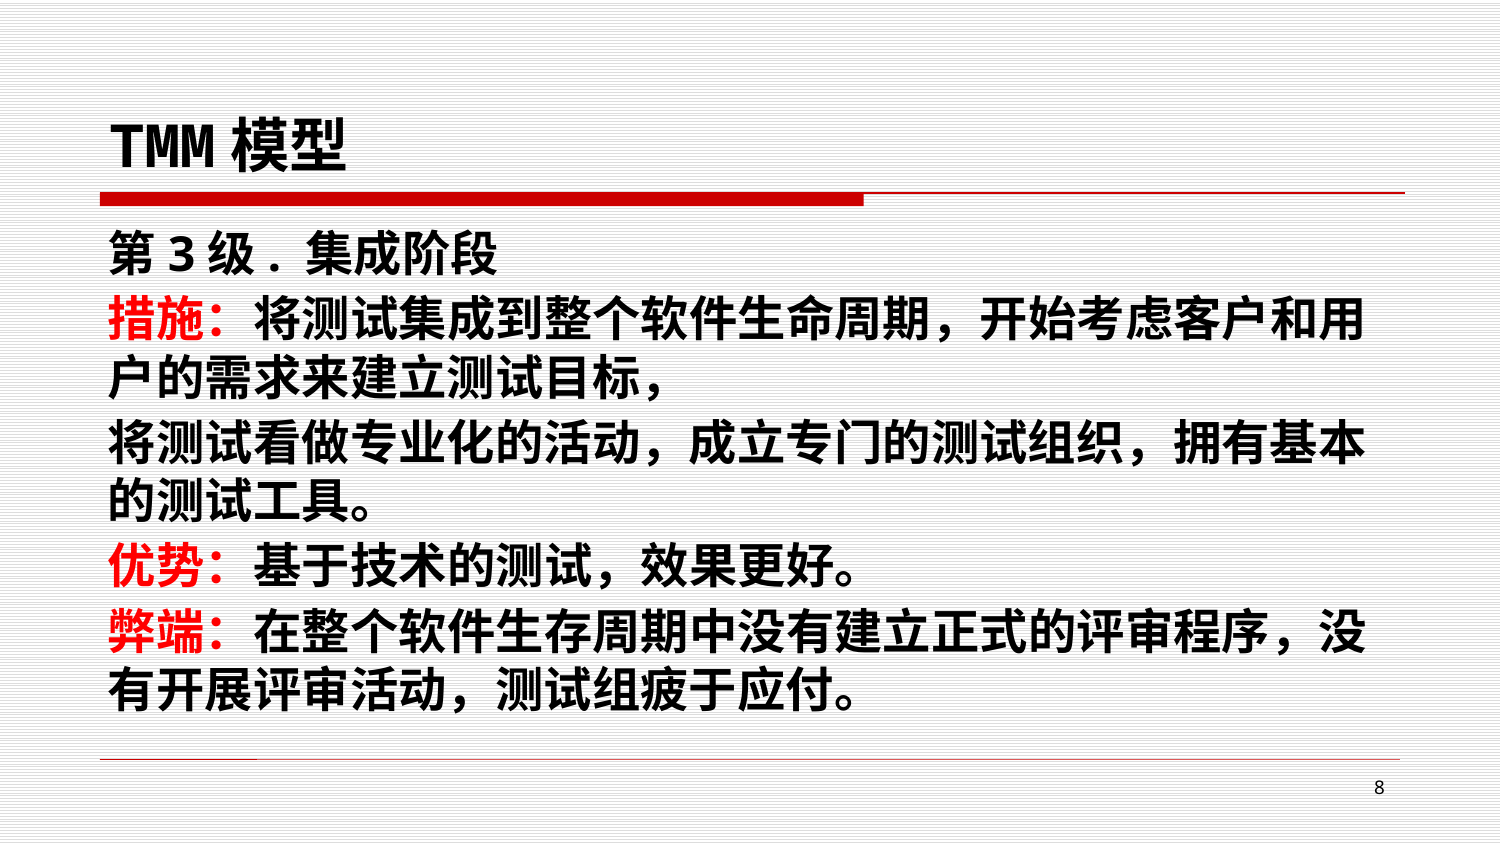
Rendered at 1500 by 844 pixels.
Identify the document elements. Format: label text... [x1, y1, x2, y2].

list 第3级. 集成阶段 措施：将测试集成到整个软件生命周期，开始考虑客户和用户的需求来建立测试目标， 将测试看做专业化的活动，成立专门的测试组织，拥有基本的测试工具。 优势：基于技术的测试，效果更好。 弊端：在整个软件生存周期中没有建立正式的评审程序，没有开展评审活动，测试组疲于应付。 [92, 215, 1406, 741]
title TMM模型 [94, 37, 1407, 188]
slide_number 8 [1074, 768, 1401, 828]
